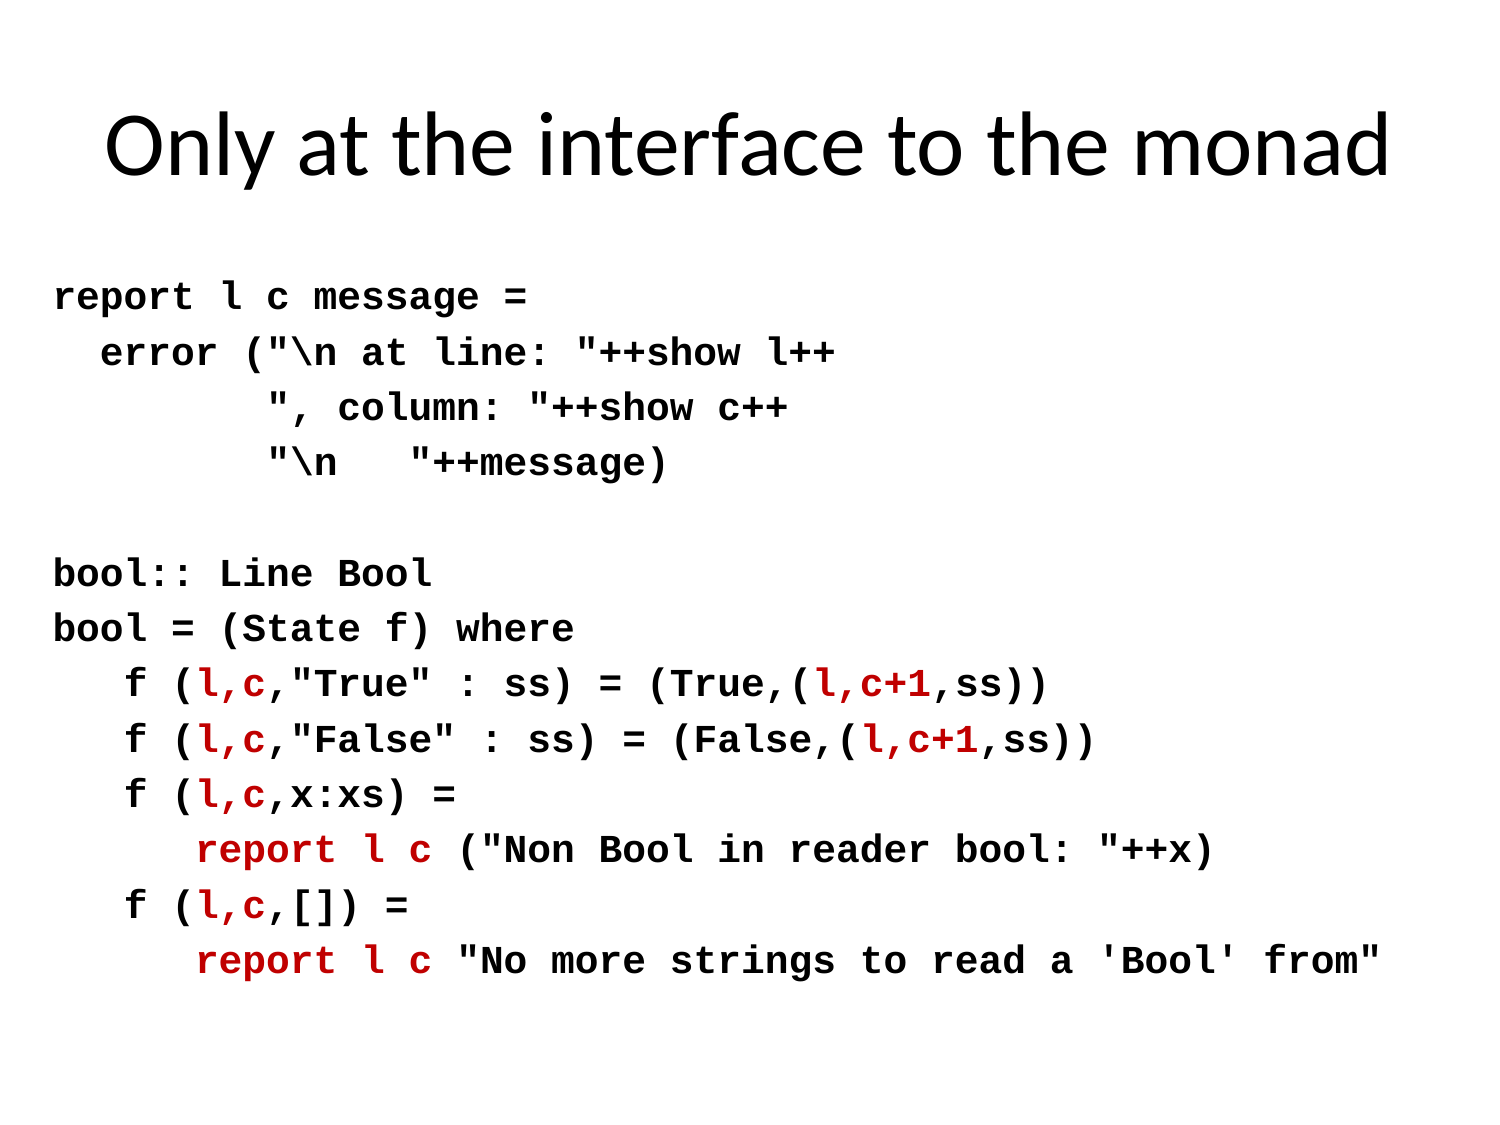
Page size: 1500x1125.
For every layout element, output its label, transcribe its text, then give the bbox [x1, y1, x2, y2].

list report l c message = error ("\n at line: "++show l++ ", column: "++show c++ "\n "++message) bool:: Line Bool bool = (State f) where f (l,c,"True" : ss) = (True,(l,c+1,ss)) f (l,c,"False" : ss) = (False,(l,c+1,ss)) f (l,c,x:xs) = report l c ("Non Bool in reader bool: "++x) f (l,c,[]) = report l c "No more strings to read a 'Bool' from" [37, 262, 1475, 1005]
title Only at the interface to the monad [75, 45, 1425, 233]
